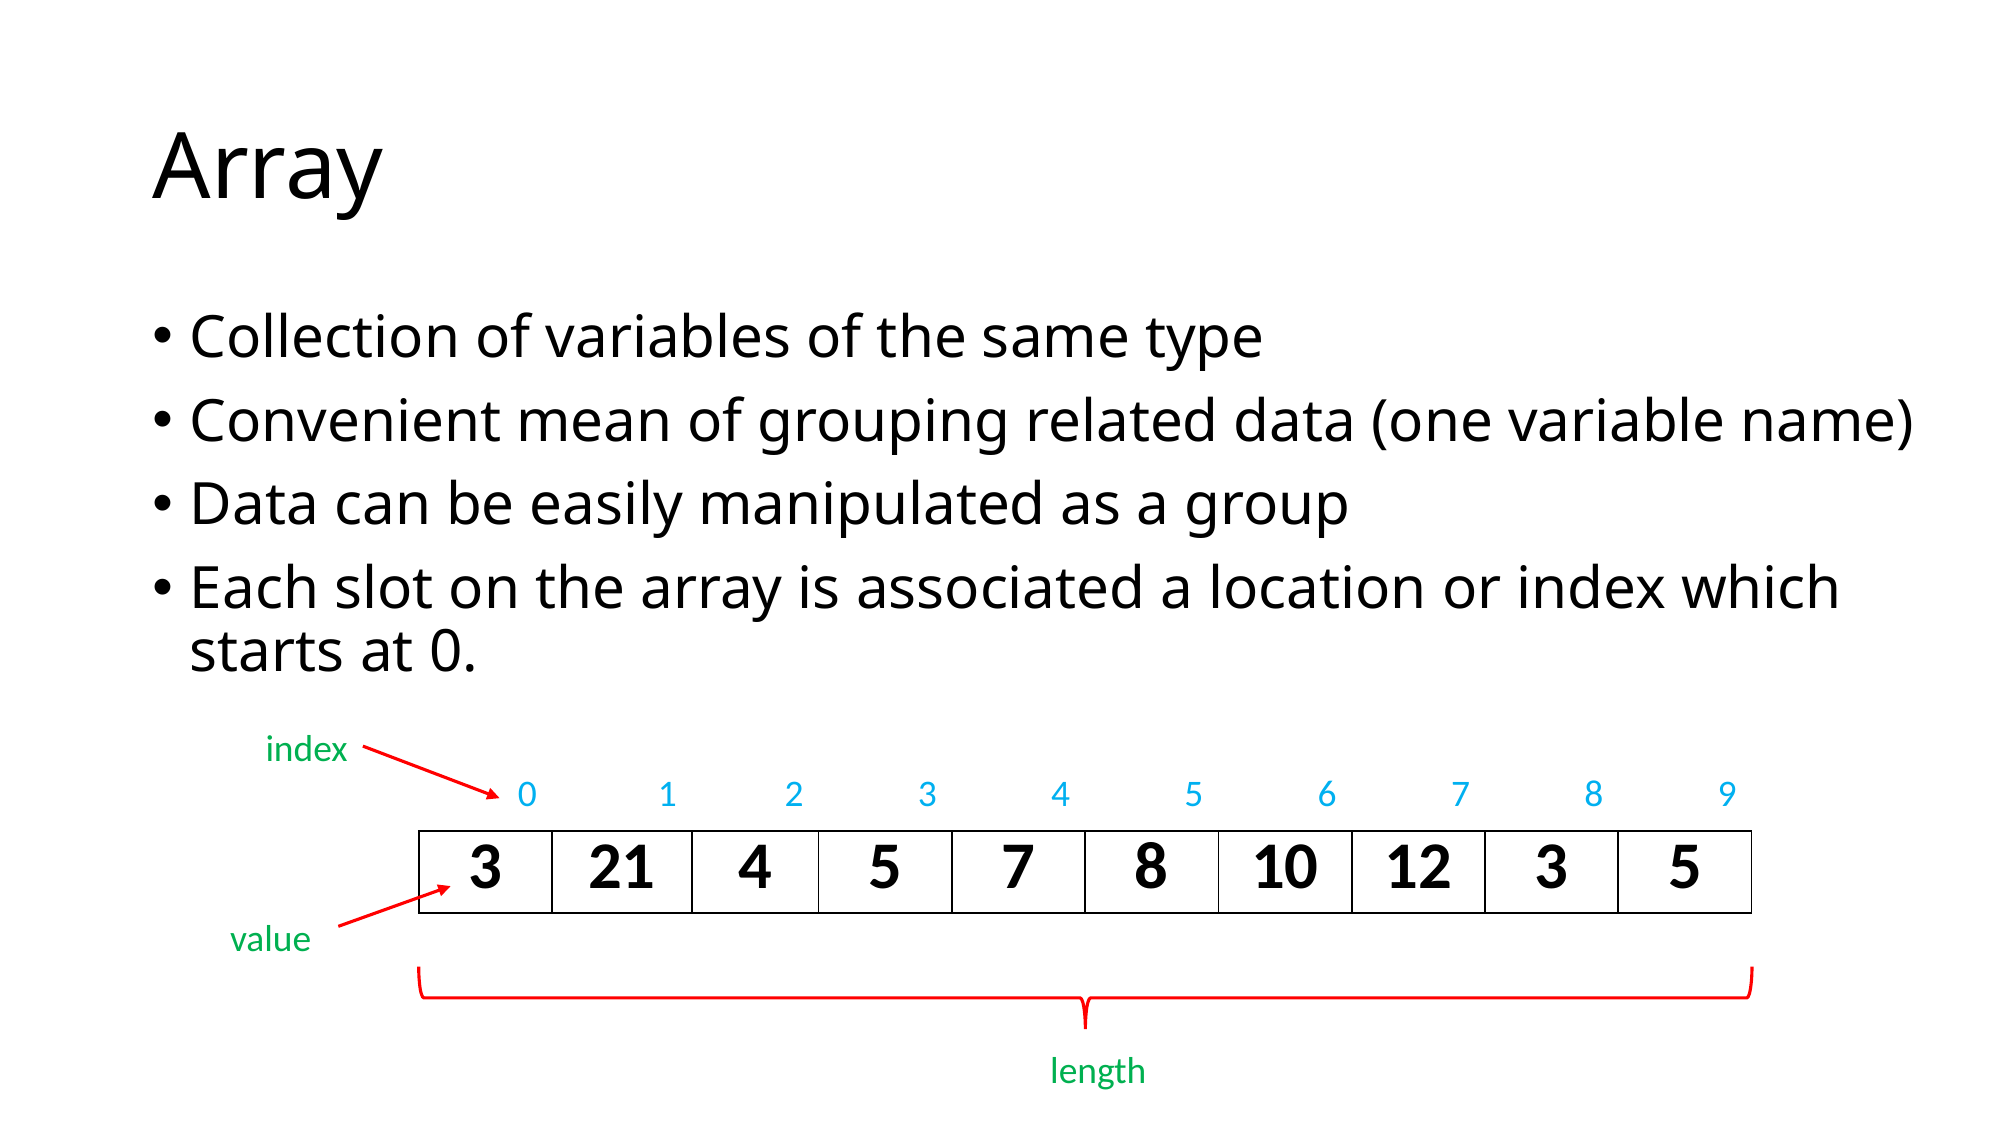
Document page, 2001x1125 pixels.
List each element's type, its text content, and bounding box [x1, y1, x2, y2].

table_header 0 [419, 771, 552, 830]
text_box length [1035, 1039, 1162, 1099]
table_header 8 [1485, 771, 1618, 830]
table_cell 10 [1219, 832, 1351, 912]
table_header 6 [1218, 771, 1352, 830]
table_header 7 [1352, 771, 1485, 830]
table_header 4 [952, 771, 1085, 830]
table_cell 5 [1619, 832, 1751, 912]
text_box index [250, 716, 363, 776]
table_cell 3 [420, 832, 551, 912]
table_cell 3 [1486, 832, 1617, 912]
text_box [418, 966, 1753, 1030]
table_header 1 [552, 771, 692, 830]
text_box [363, 746, 500, 799]
title Array [137, 59, 1863, 278]
table_cell 12 [1353, 832, 1484, 912]
text_box value [215, 906, 327, 966]
table_header 3 [819, 771, 952, 830]
table_header 2 [692, 771, 819, 830]
table_cell 21 [553, 832, 691, 912]
table_cell 8 [1086, 832, 1218, 912]
table_cell 4 [693, 832, 818, 912]
table_cell 7 [953, 832, 1084, 912]
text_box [338, 886, 451, 927]
table_header 5 [1085, 771, 1218, 830]
table_cell 5 [819, 832, 951, 912]
list Collection of variables of the same type Convenient mean of grouping related data (one variable name) Data can be easily manipulated as a group Each slot on the array is associated a location or index which starts at 0. [137, 299, 1961, 1014]
table_header 9 [1618, 771, 1752, 830]
